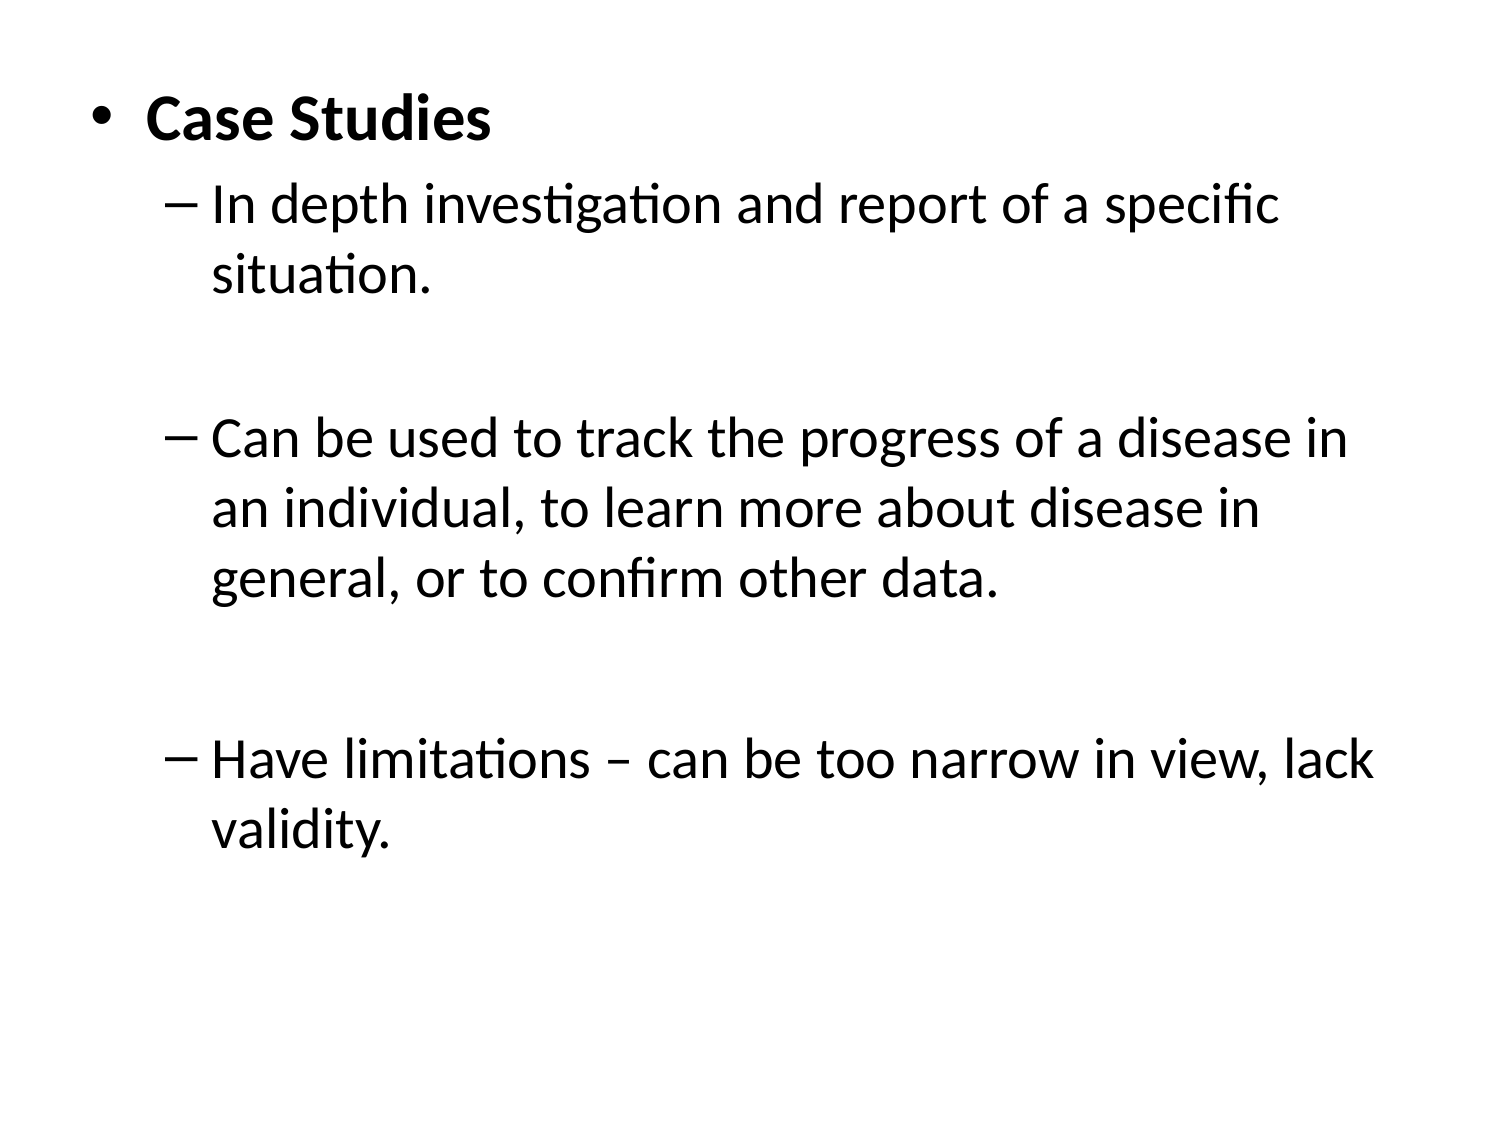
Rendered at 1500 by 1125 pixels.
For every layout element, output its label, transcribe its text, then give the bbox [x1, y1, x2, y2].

list Case Studies In depth investigation and report of a specific situation. Can be used to track the progress of a disease in an individual, to learn more about disease in general, or to confirm other data. Have limitations – can be too narrow in view, lack validity. [75, 66, 1425, 1005]
